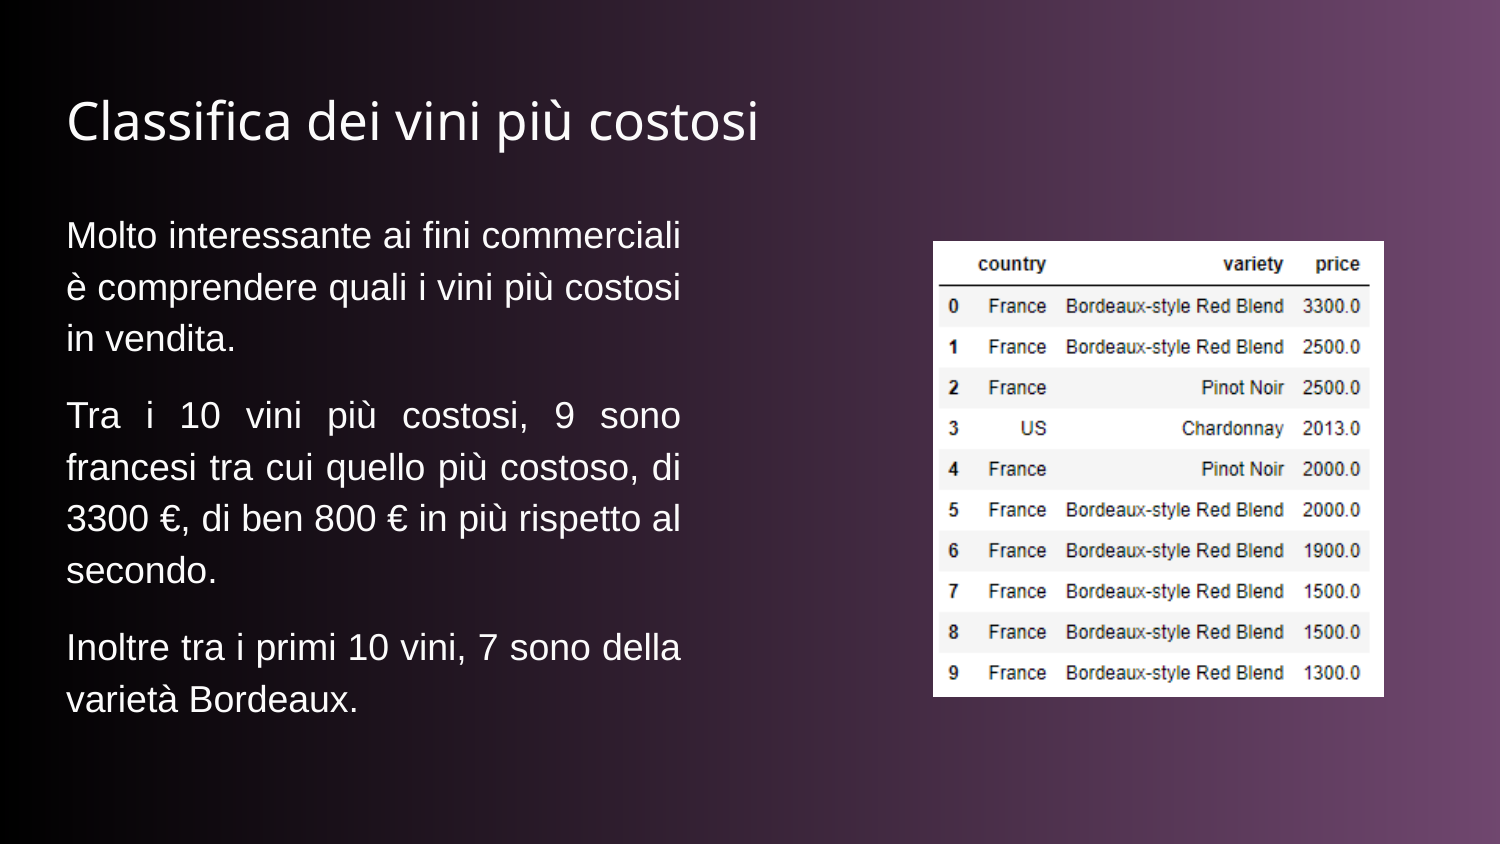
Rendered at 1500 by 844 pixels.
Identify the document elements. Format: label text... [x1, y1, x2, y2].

list Molto interessante ai fini commerciali è comprendere quali i vini più costosi in vendita. Tra i 10 vini più costosi, 9 sono francesi tra cui quello più costoso, di 3300 €, di ben 800 € in più rispetto al secondo. Inoltre tra i primi 10 vini, 7 sono della varietà Bordeaux. [51, 189, 697, 750]
title Classifica dei vini più costosi [51, 72, 1449, 167]
picture [933, 241, 1384, 697]
